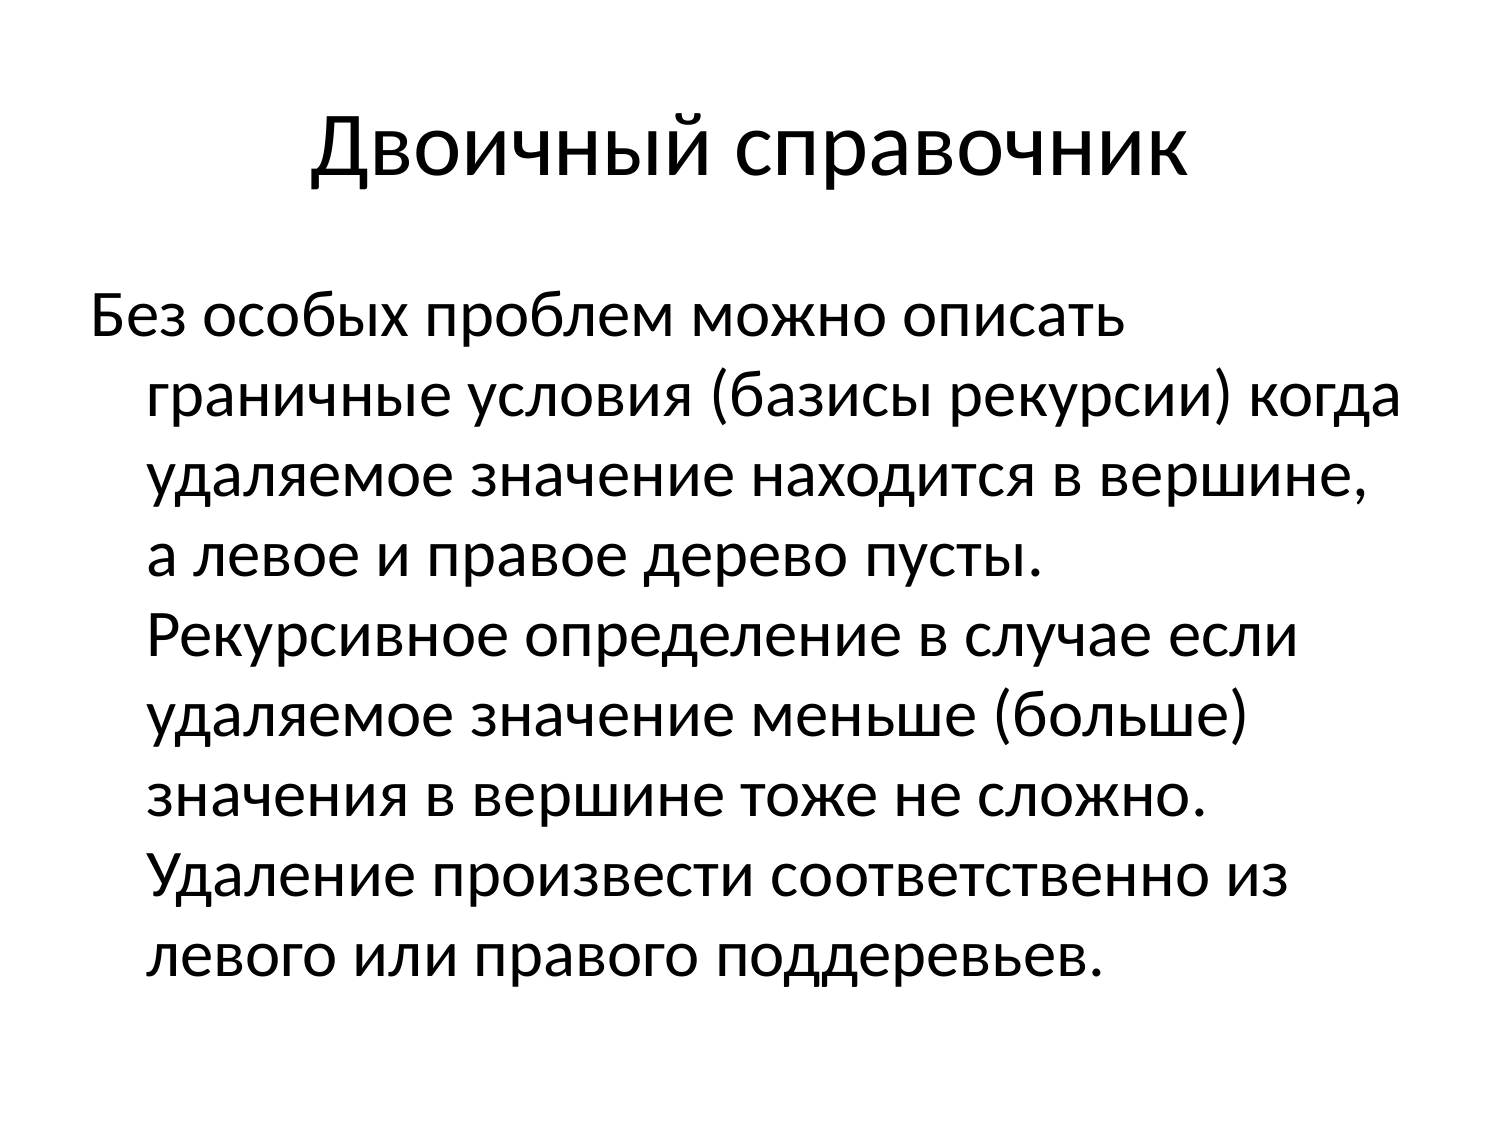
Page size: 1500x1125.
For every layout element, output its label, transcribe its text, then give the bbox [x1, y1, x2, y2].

list Без особых проблем можно описать граничные условия (базисы рекурсии) когда удаляемое значение находится в вершине, а левое и правое дерево пусты. Рекурсивное определение в случае если удаляемое значение меньше (больше) значения в вершине тоже не сложно. Удаление произвести соответственно из левого или правого поддеревьев. [75, 262, 1425, 1005]
title Двоичный справочник [75, 45, 1425, 233]
